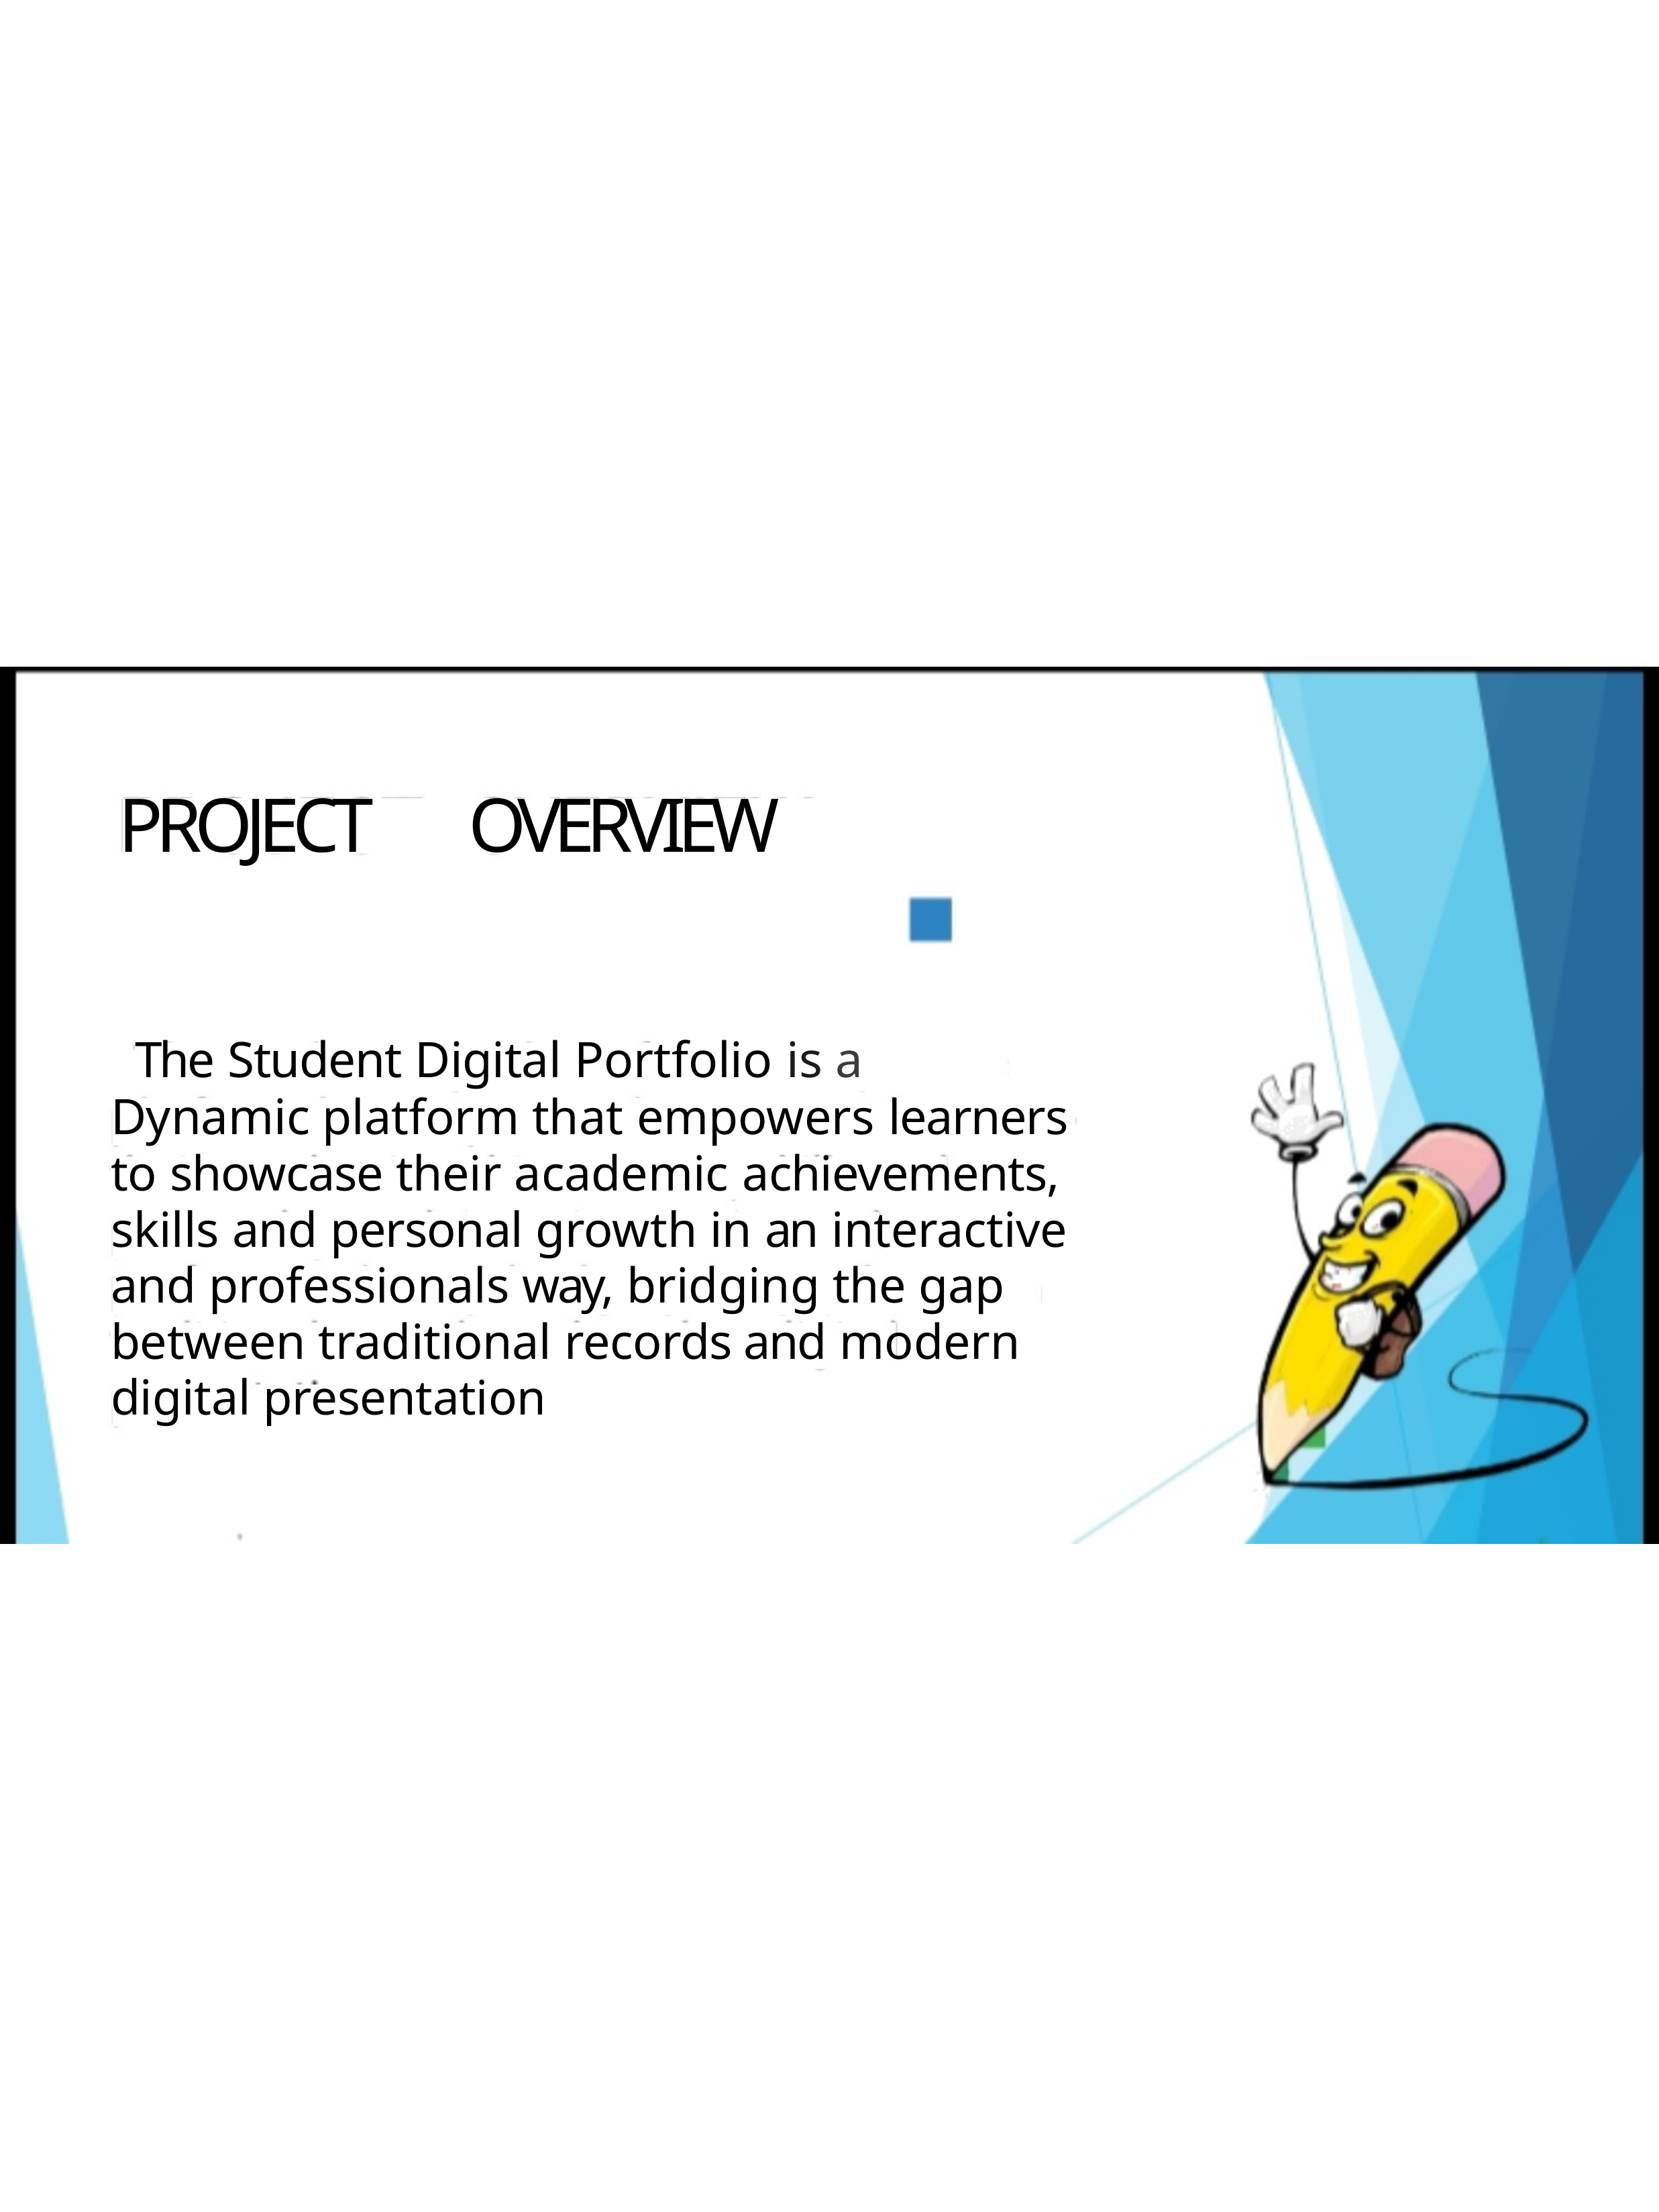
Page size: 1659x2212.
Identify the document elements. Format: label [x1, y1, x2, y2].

picture [0, 667, 1659, 1544]
